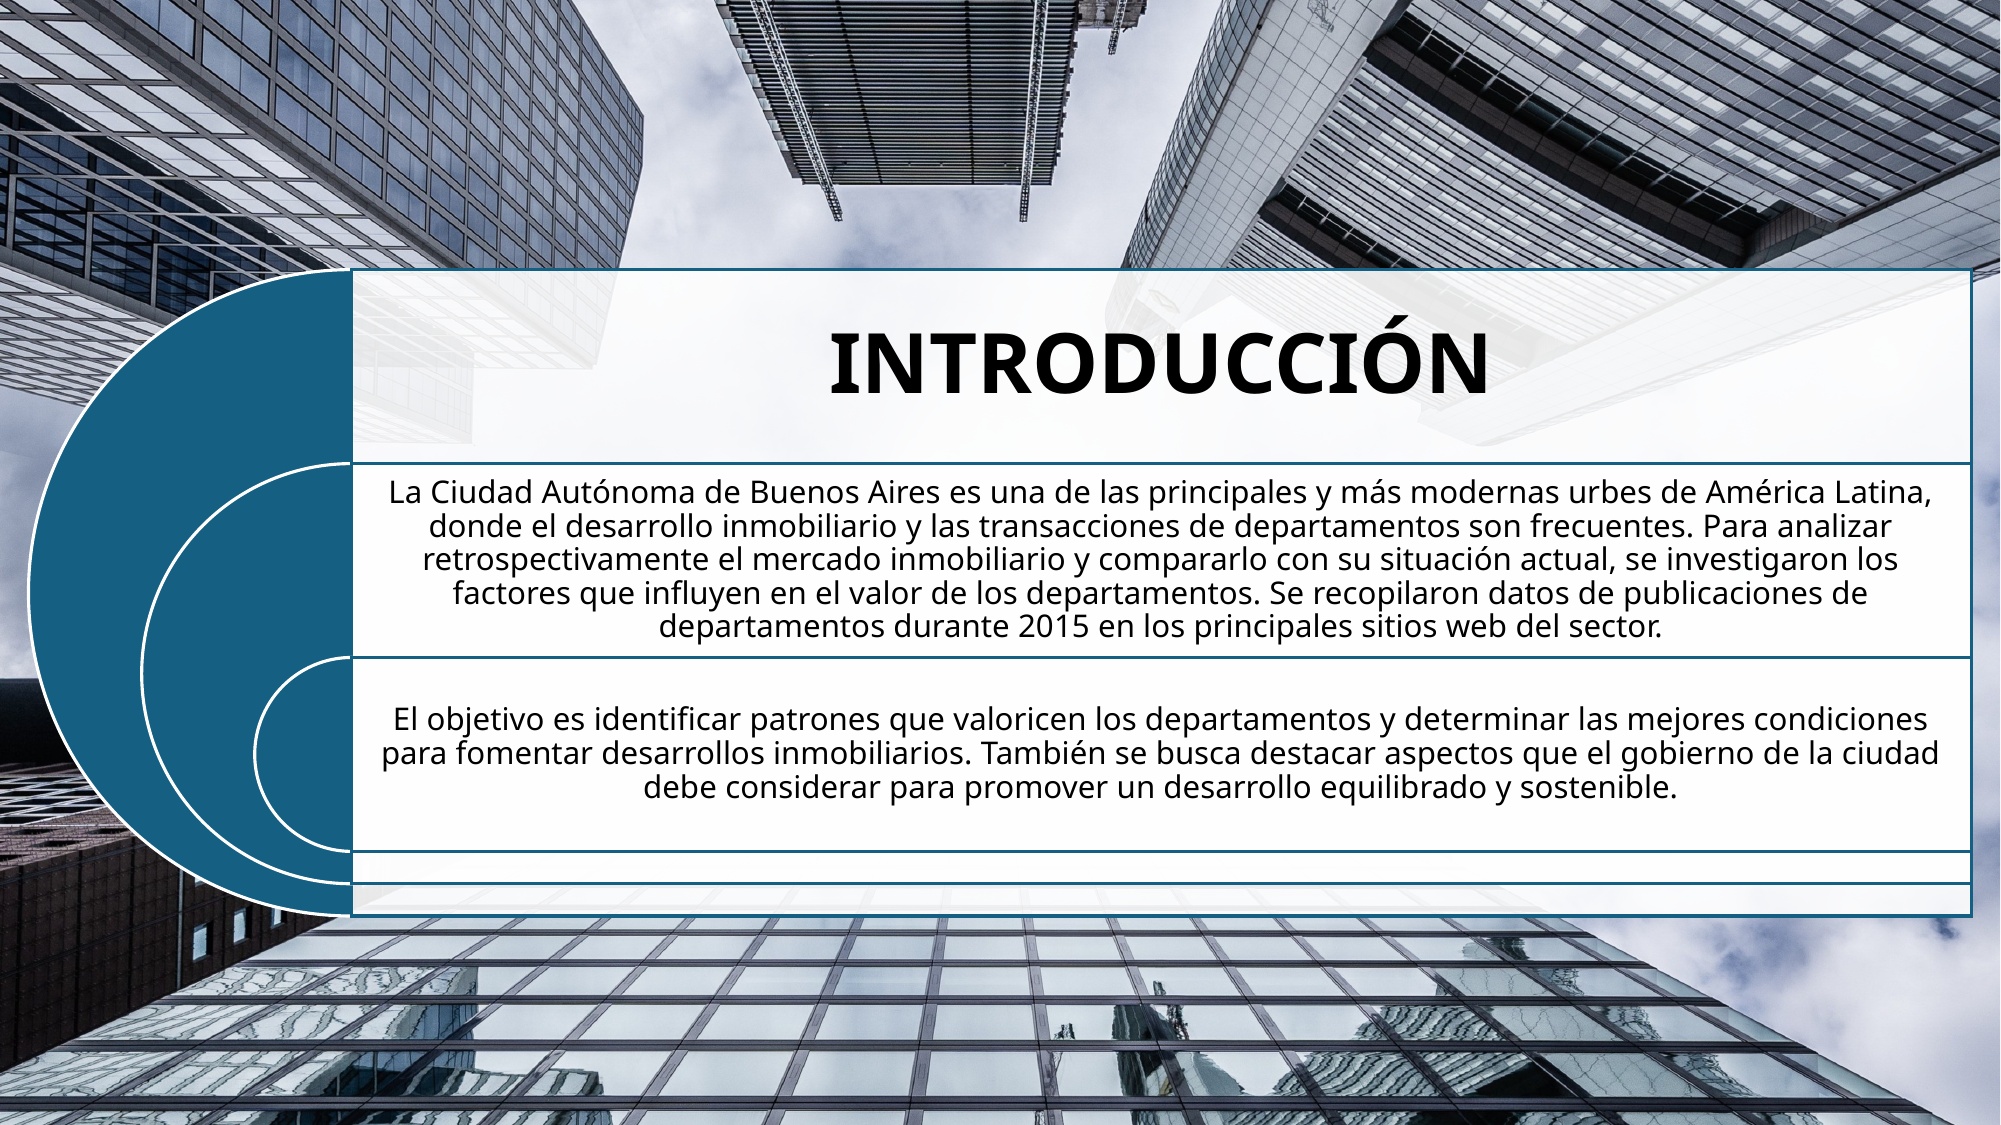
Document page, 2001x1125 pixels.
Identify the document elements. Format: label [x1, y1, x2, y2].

text_box [27, 269, 1972, 917]
picture [0, 0, 2001, 1125]
